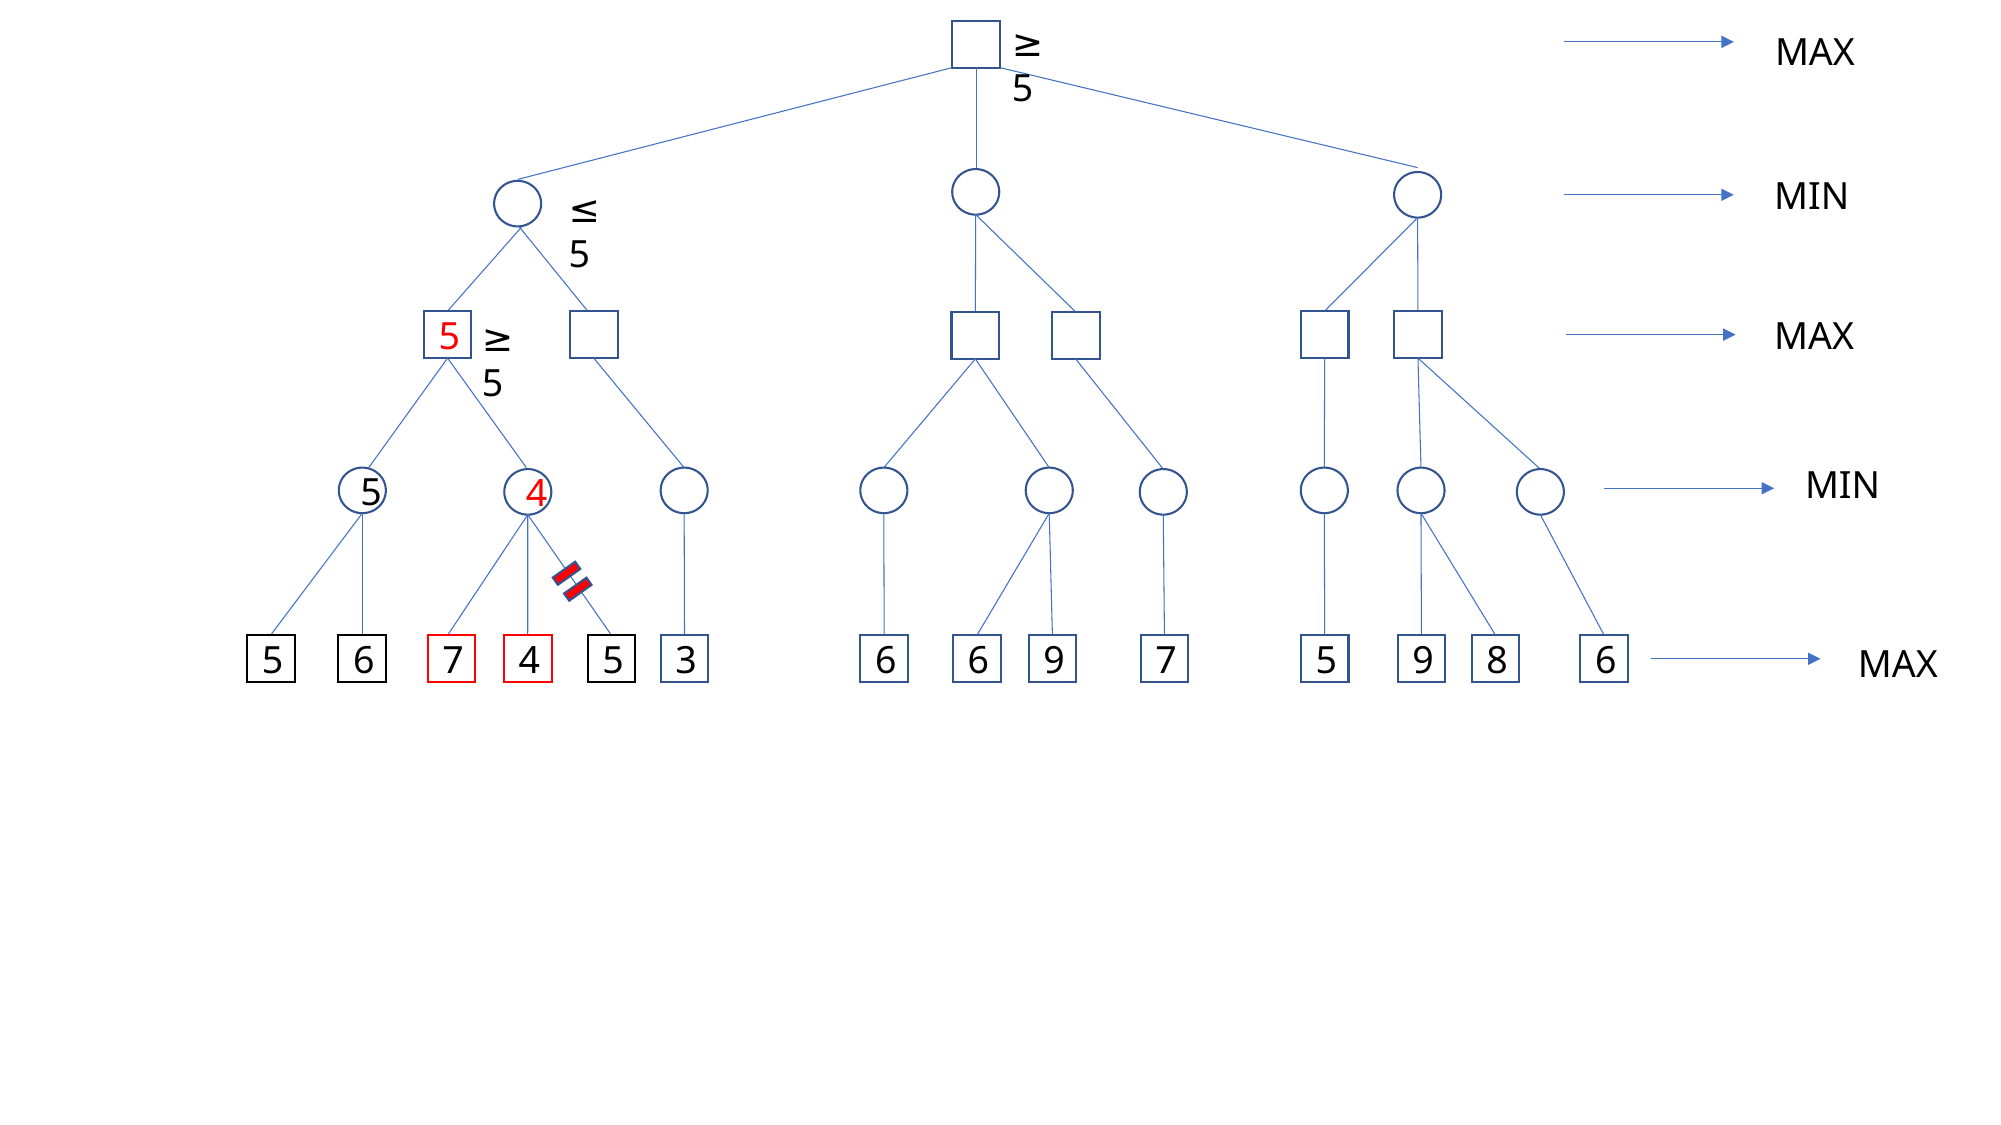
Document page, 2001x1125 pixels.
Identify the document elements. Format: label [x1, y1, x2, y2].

text_box [1299, 170, 1629, 683]
text_box [1790, 454, 1911, 514]
text_box [1760, 20, 1881, 81]
text_box [1759, 164, 1880, 225]
text_box [1759, 304, 1880, 364]
text_box [246, 11, 1418, 683]
text_box [1843, 632, 1964, 693]
